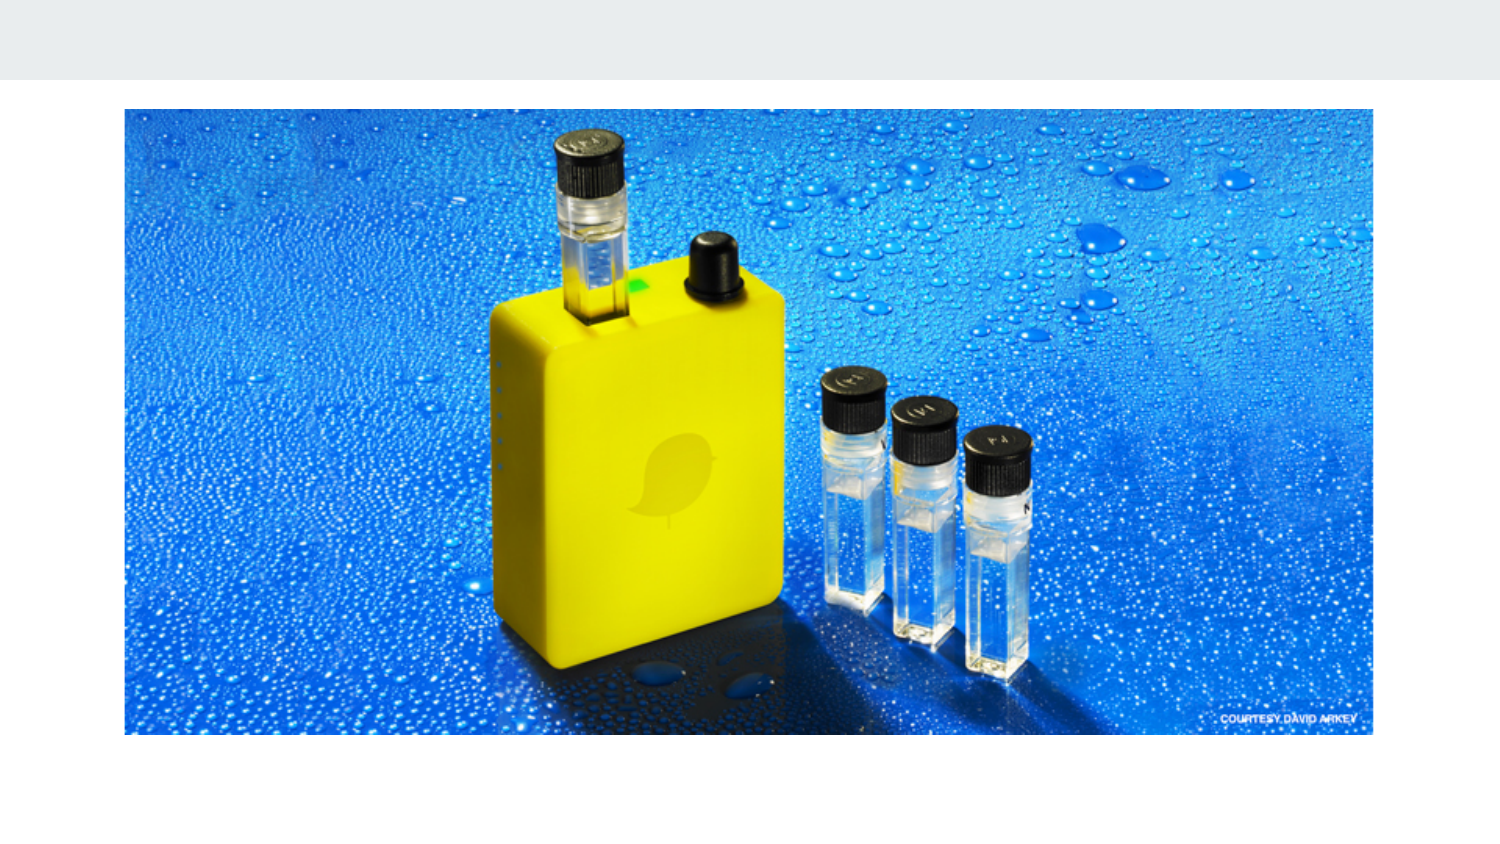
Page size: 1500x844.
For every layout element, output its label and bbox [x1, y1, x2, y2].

picture [0, 109, 1500, 735]
